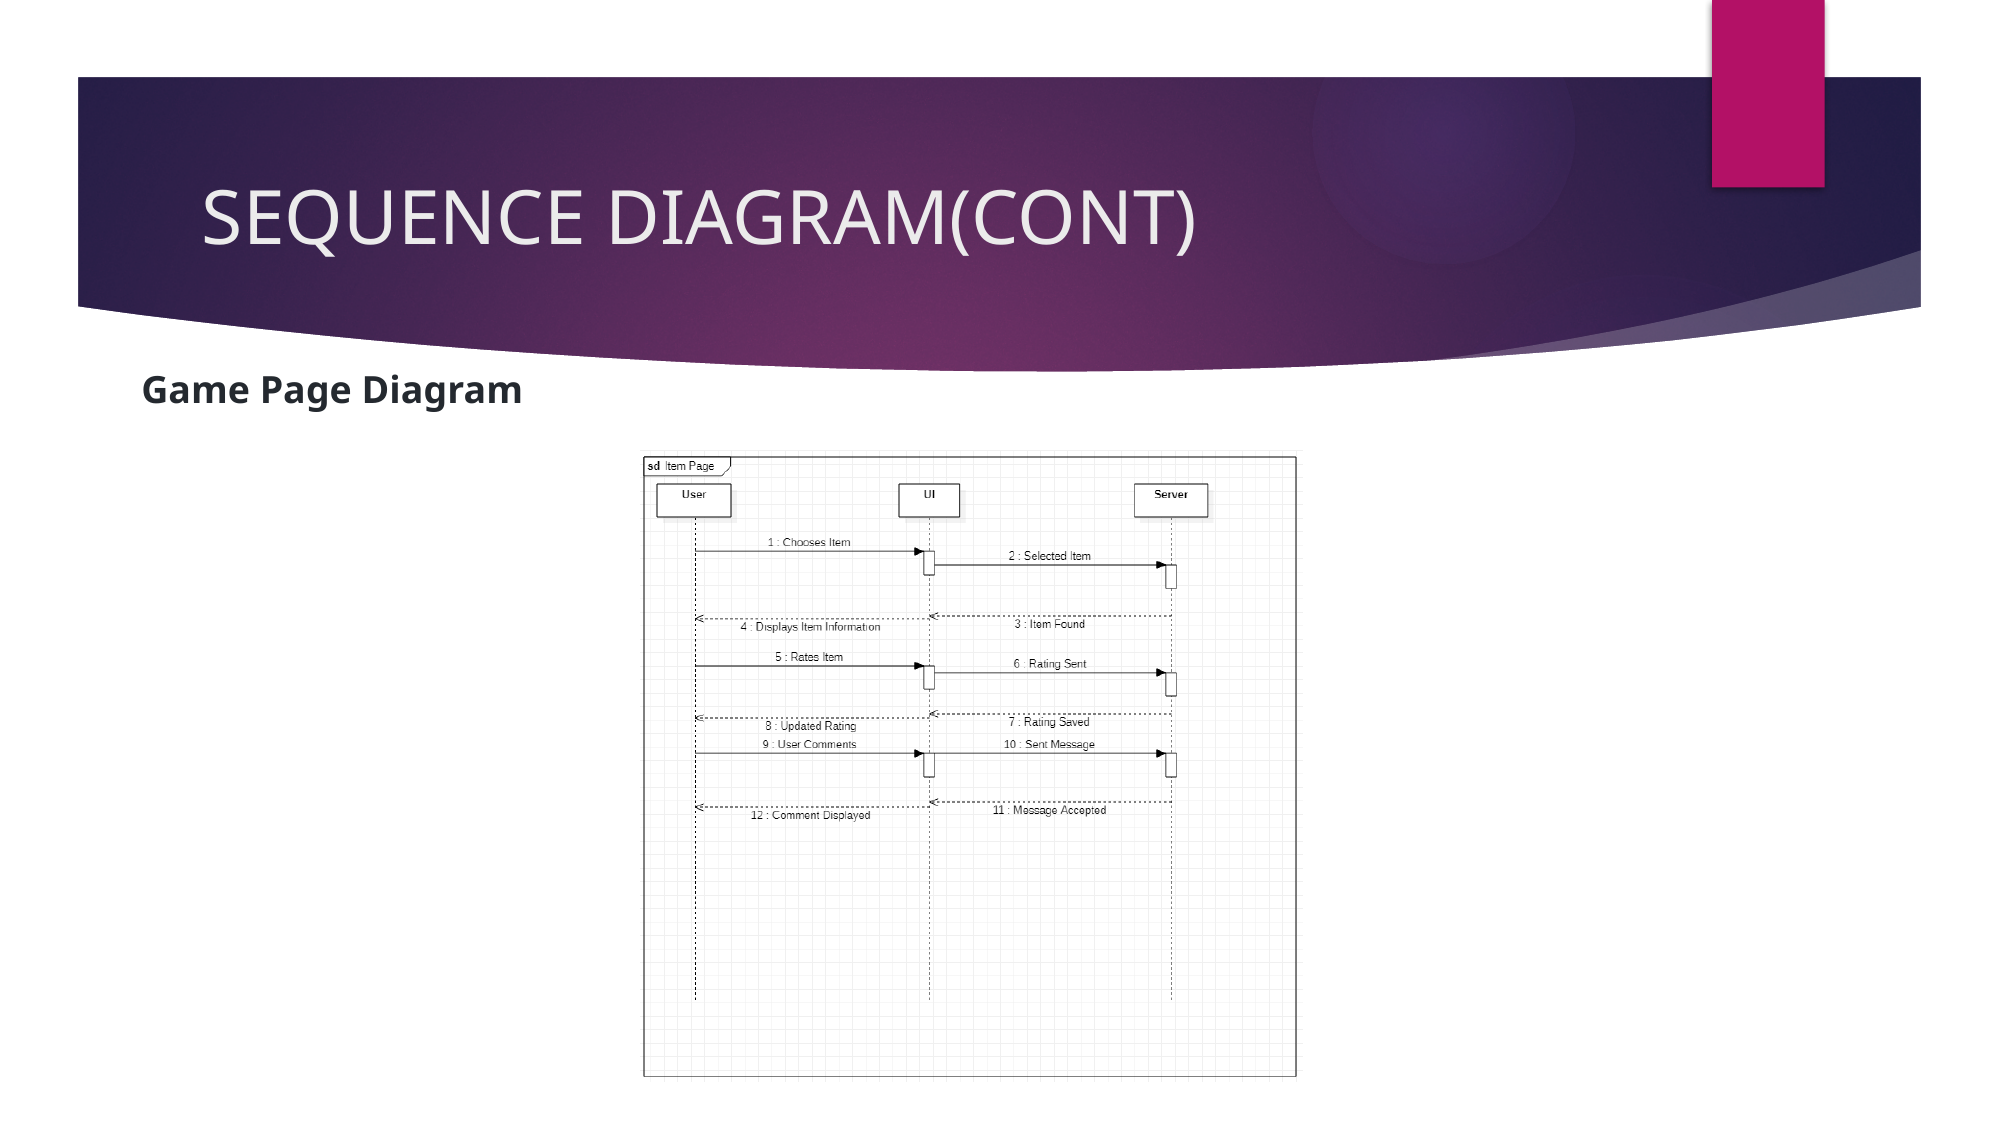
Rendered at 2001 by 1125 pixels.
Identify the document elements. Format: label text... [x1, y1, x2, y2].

text_box Game Page Diagram [126, 358, 539, 464]
text_box SEQUENCE DIAGRAM(CONT) [187, 162, 1213, 268]
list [640, 450, 1304, 1082]
